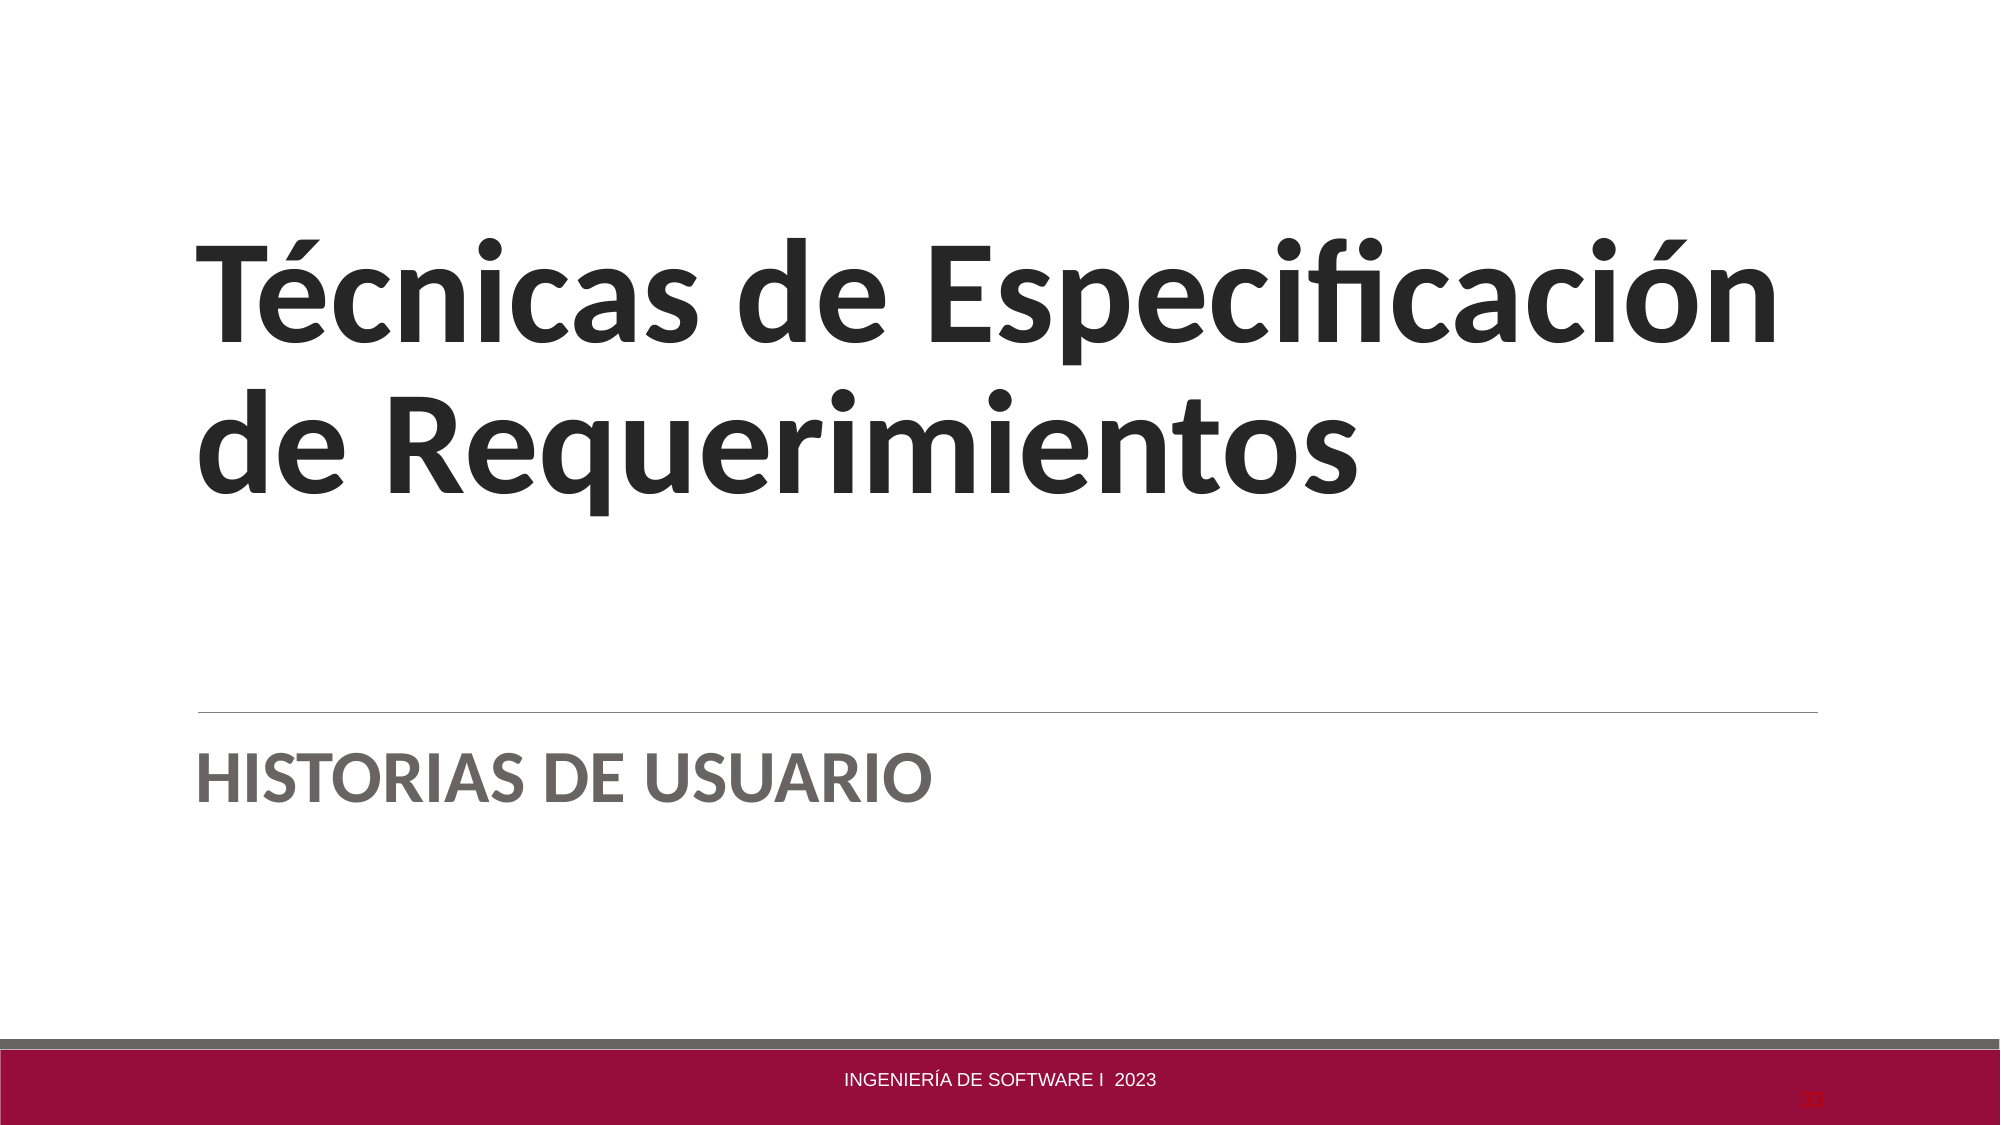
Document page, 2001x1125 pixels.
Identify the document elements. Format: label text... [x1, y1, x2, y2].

list HISTORIAS DE USUARIO [180, 730, 1830, 918]
title Técnicas de Especificación de Requerimientos [180, 124, 1830, 710]
slide_number ‹#› [1624, 1059, 1840, 1120]
footer INGENIERÍA DE SOFTWARE I 2023 [604, 1059, 1396, 1120]
